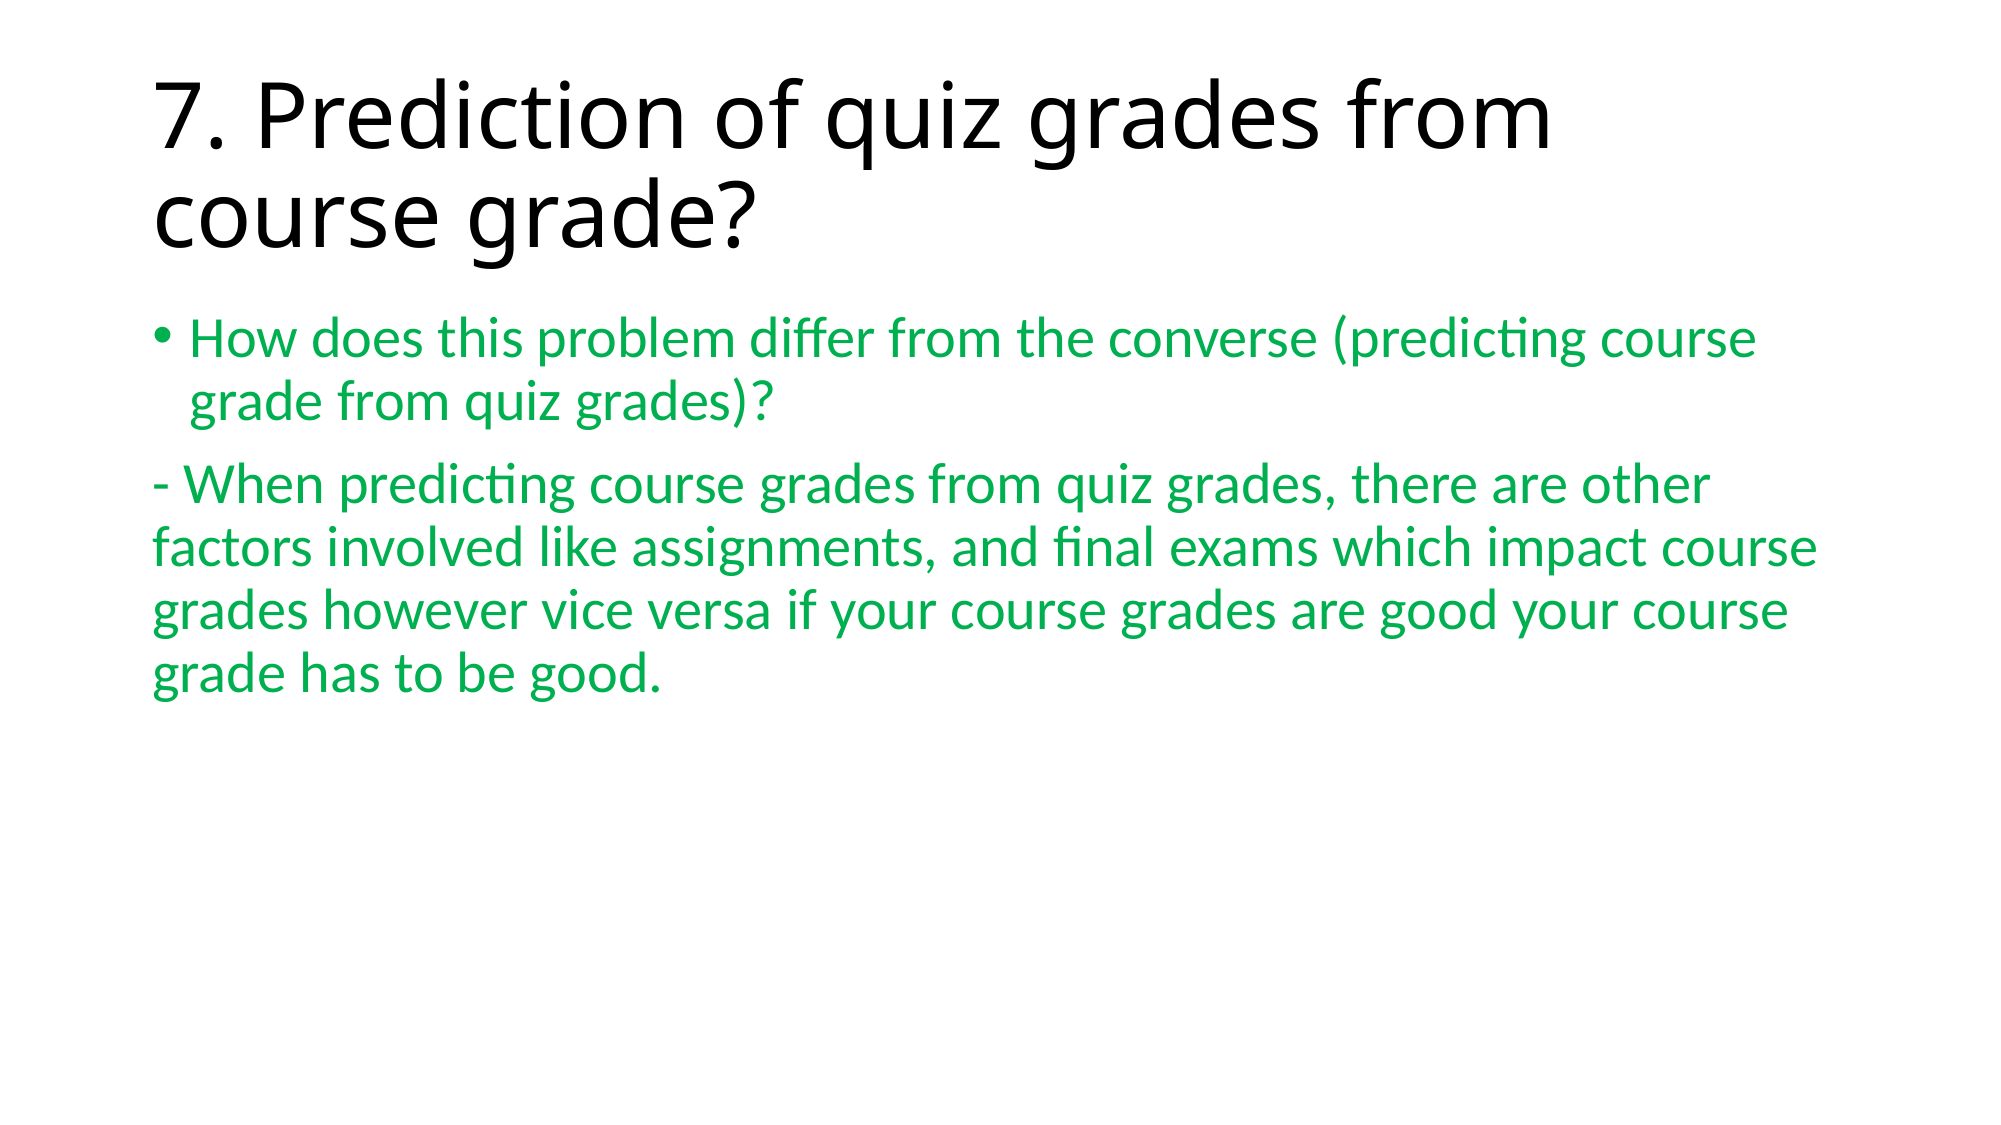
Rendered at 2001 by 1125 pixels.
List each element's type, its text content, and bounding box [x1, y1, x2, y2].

title 7. Prediction of quiz grades from course grade? [137, 59, 1863, 278]
list How does this problem differ from the converse (predicting course grade from quiz grades)? - When predicting course grades from quiz grades, there are other factors involved like assignments, and final exams which impact course grades however vice versa if your course grades are good your course grade has to be good. [137, 299, 1863, 1014]
